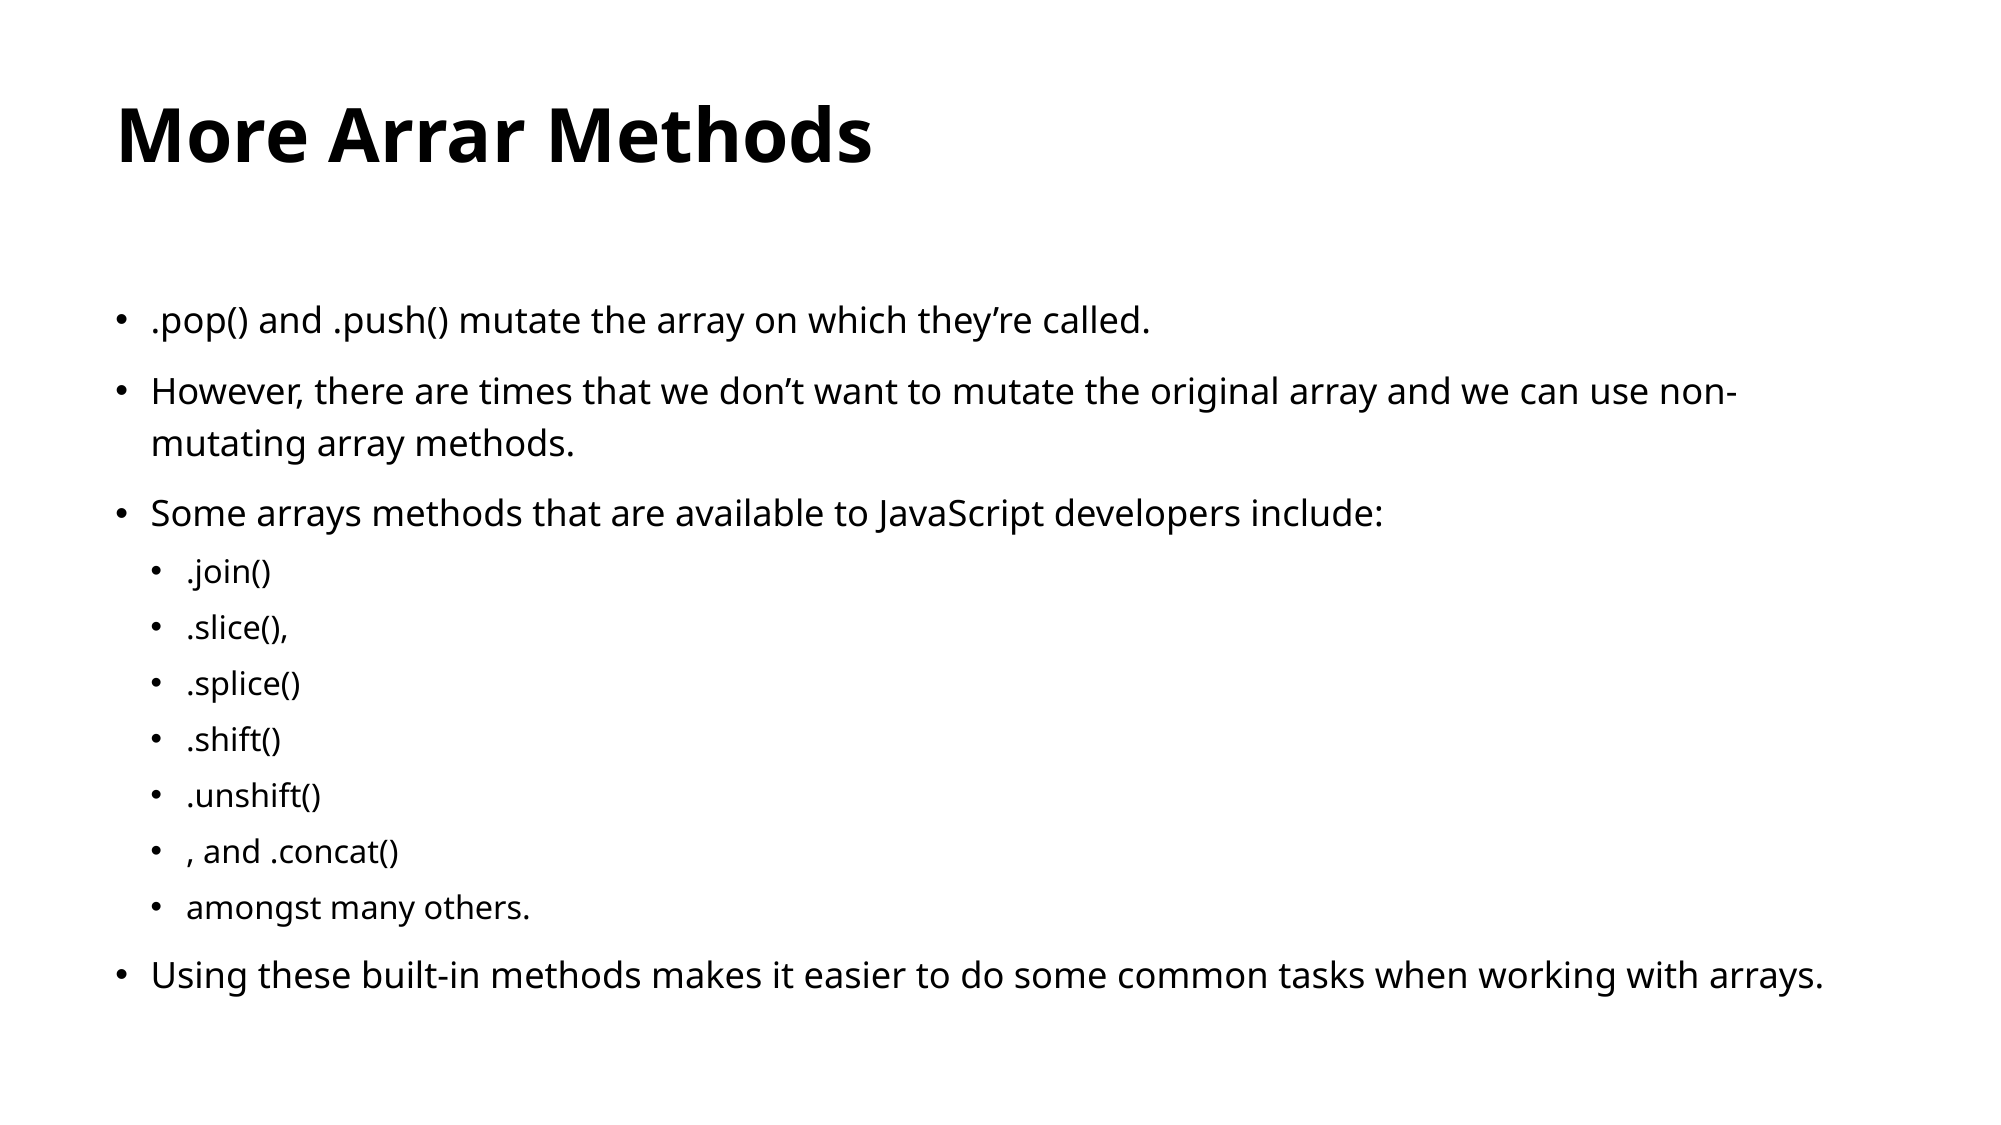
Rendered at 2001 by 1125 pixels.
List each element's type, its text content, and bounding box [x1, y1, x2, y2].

title More Arrar Methods [100, 90, 1849, 276]
list .pop() and .push() mutate the array on which they’re called. However, there are times that we don’t want to mutate the original array and we can use non-mutating array methods. Some arrays methods that are available to JavaScript developers include: .join() .slice(), .splice() .shift() .unshift() , and .concat() amongst many others. Using these built-in methods makes it easier to do some common tasks when working with arrays. [100, 281, 1849, 1035]
